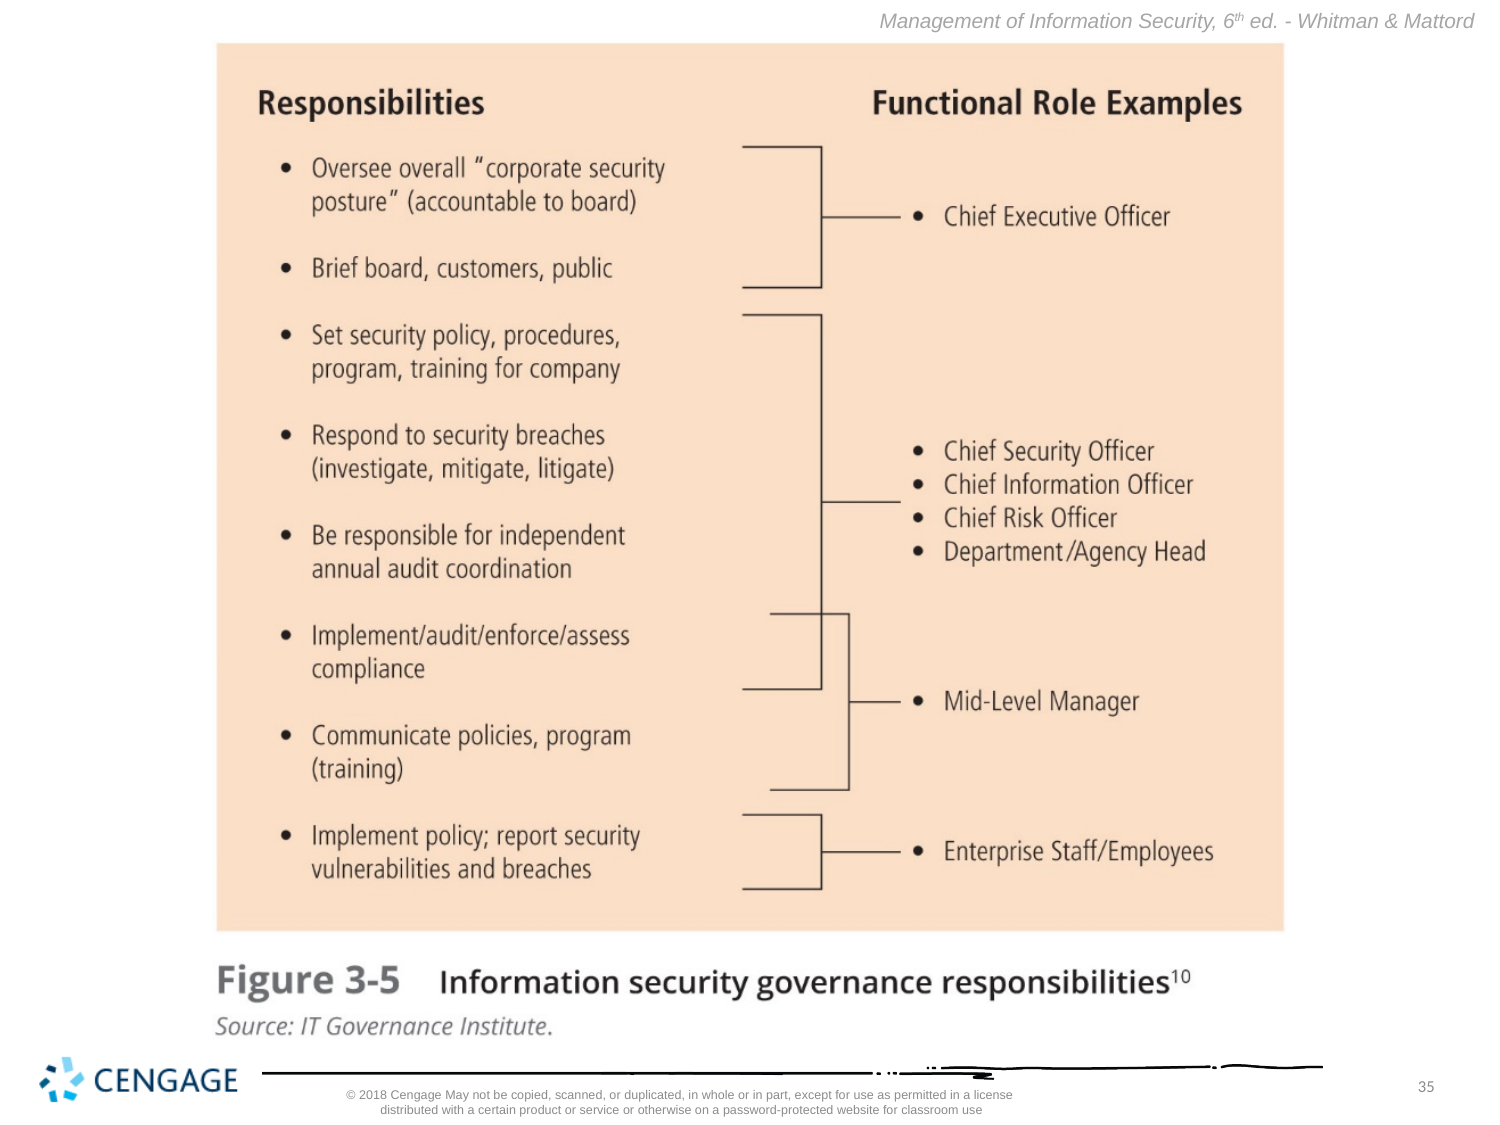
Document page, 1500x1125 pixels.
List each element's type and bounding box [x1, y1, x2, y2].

picture [212, 39, 1288, 1039]
picture [19, 1043, 250, 1115]
picture [262, 1064, 1323, 1080]
